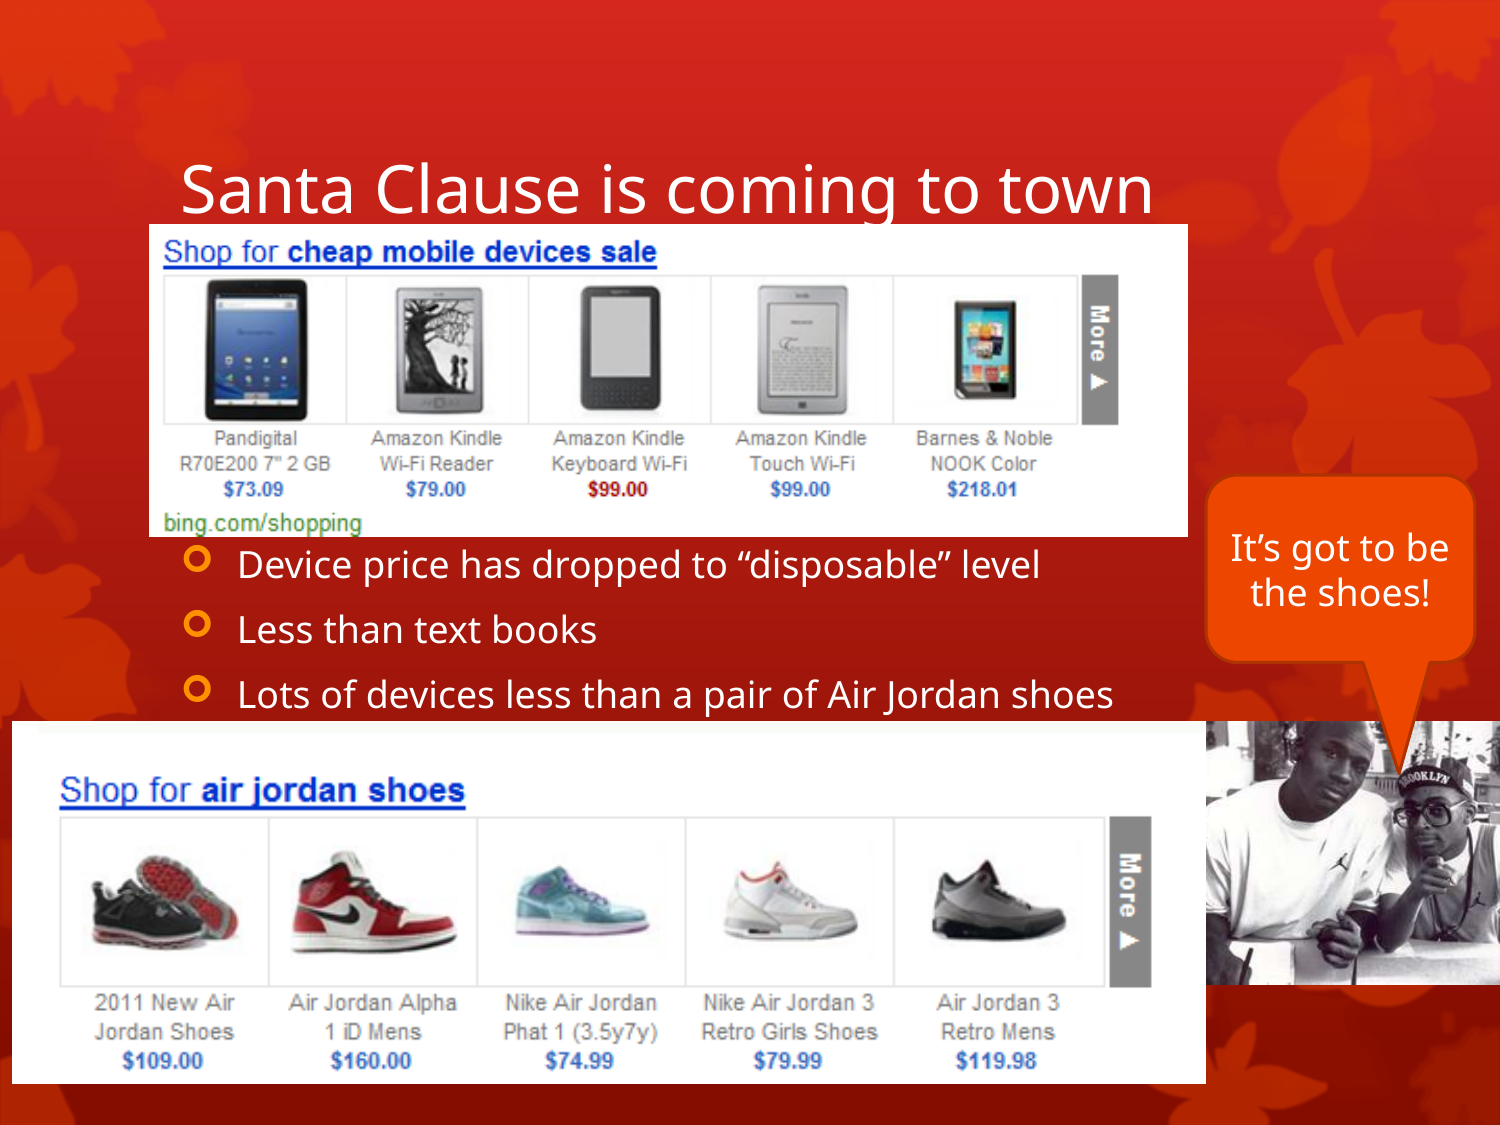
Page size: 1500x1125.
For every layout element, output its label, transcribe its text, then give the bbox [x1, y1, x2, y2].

list Device price has dropped to “disposable” level Less than text books Lots of devices less than a pair of Air Jordan shoes [165, 296, 1335, 719]
picture [148, 224, 1188, 537]
title Santa Clause is coming to town [165, 110, 1335, 263]
text_box It’s got to be the shoes! [1204, 473, 1477, 719]
picture [11, 720, 1500, 1085]
